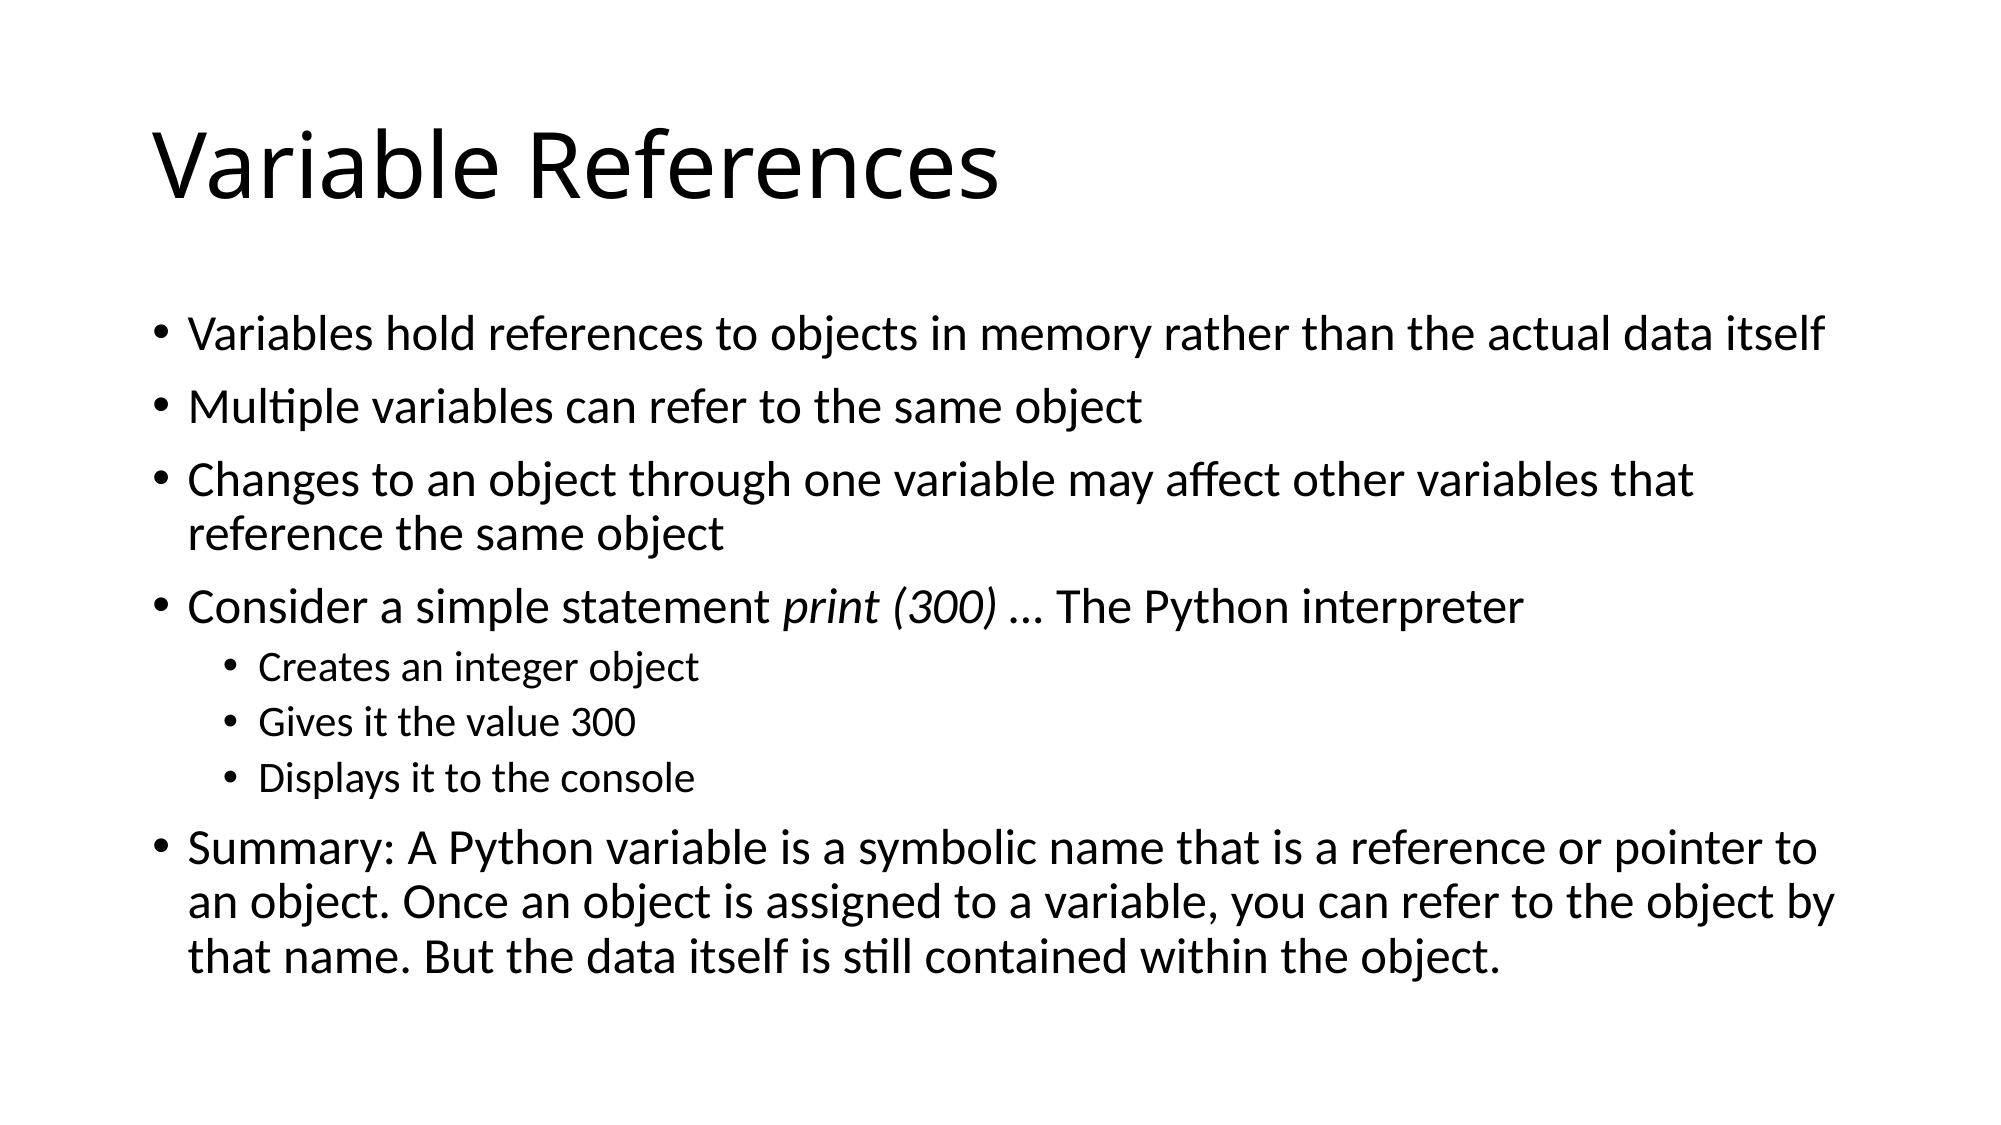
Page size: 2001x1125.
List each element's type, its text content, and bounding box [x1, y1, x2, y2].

title Variable References [137, 59, 1863, 278]
list Variables hold references to objects in memory rather than the actual data itself Multiple variables can refer to the same object Changes to an object through one variable may affect other variables that reference the same object Consider a simple statement print (300) … The Python interpreter Creates an integer object Gives it the value 300 Displays it to the console Summary: A Python variable is a symbolic name that is a reference or pointer to an object. Once an object is assigned to a variable, you can refer to the object by that name. But the data itself is still contained within the object. [137, 299, 1863, 1014]
